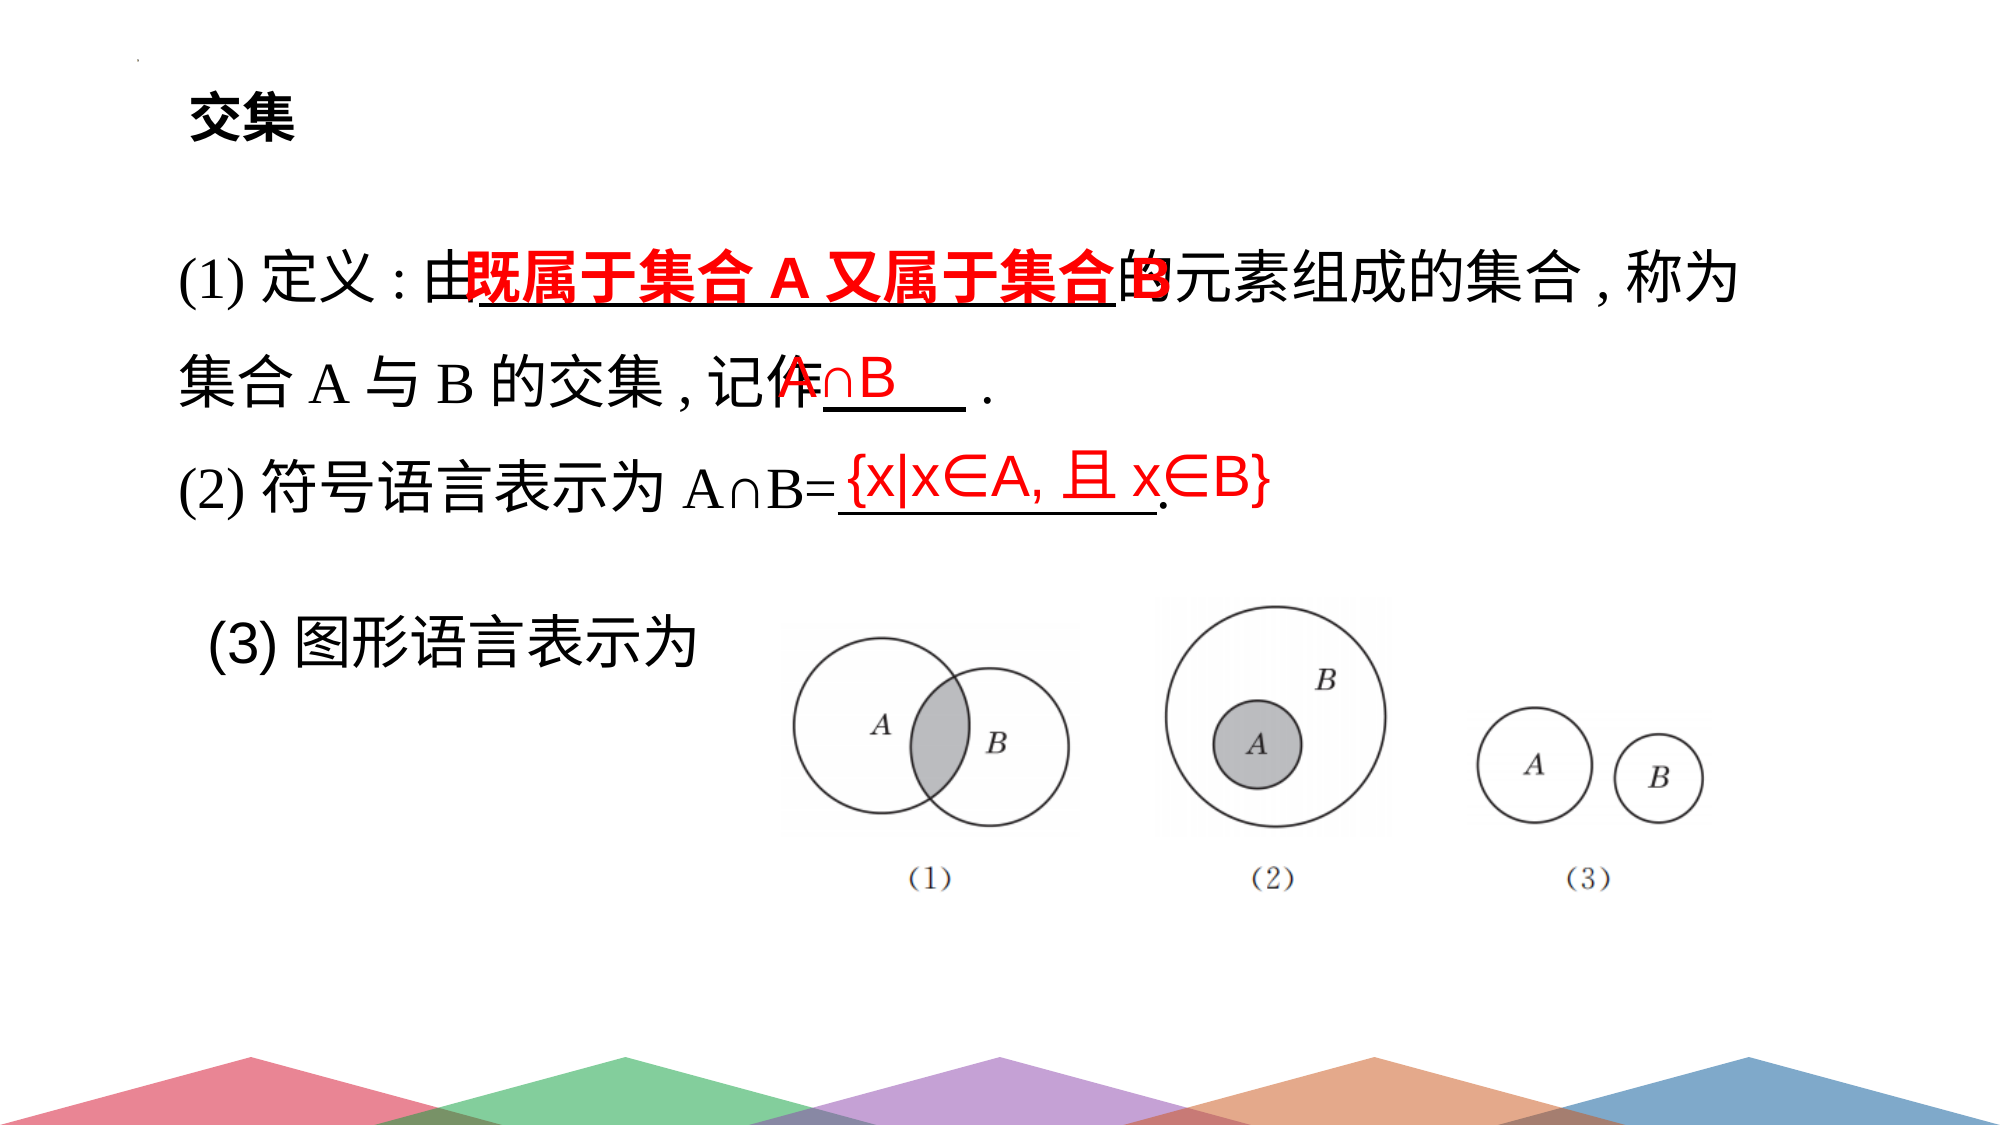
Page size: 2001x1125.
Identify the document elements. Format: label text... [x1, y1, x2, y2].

text_box 交集 [114, 40, 1983, 159]
text_box {x|x∈A,且x∈B} [832, 395, 1466, 515]
text_box [374, 1057, 811, 1125]
text_box [748, 1057, 1186, 1125]
text_box 既属于集合A又属于集合B [448, 197, 1398, 318]
text_box [0, 1057, 437, 1125]
text_box (3)图形语言表示为 [192, 562, 1540, 683]
text_box [1123, 1057, 1626, 1125]
text_box A∩B [763, 296, 950, 417]
text_box (1)定义:由 的元素组成的集合,称为集合A与B的交集,记作 . (2)符号语言表示为A∩B= . [163, 197, 1792, 686]
text_box [1563, 1057, 2000, 1125]
picture [744, 582, 1781, 907]
